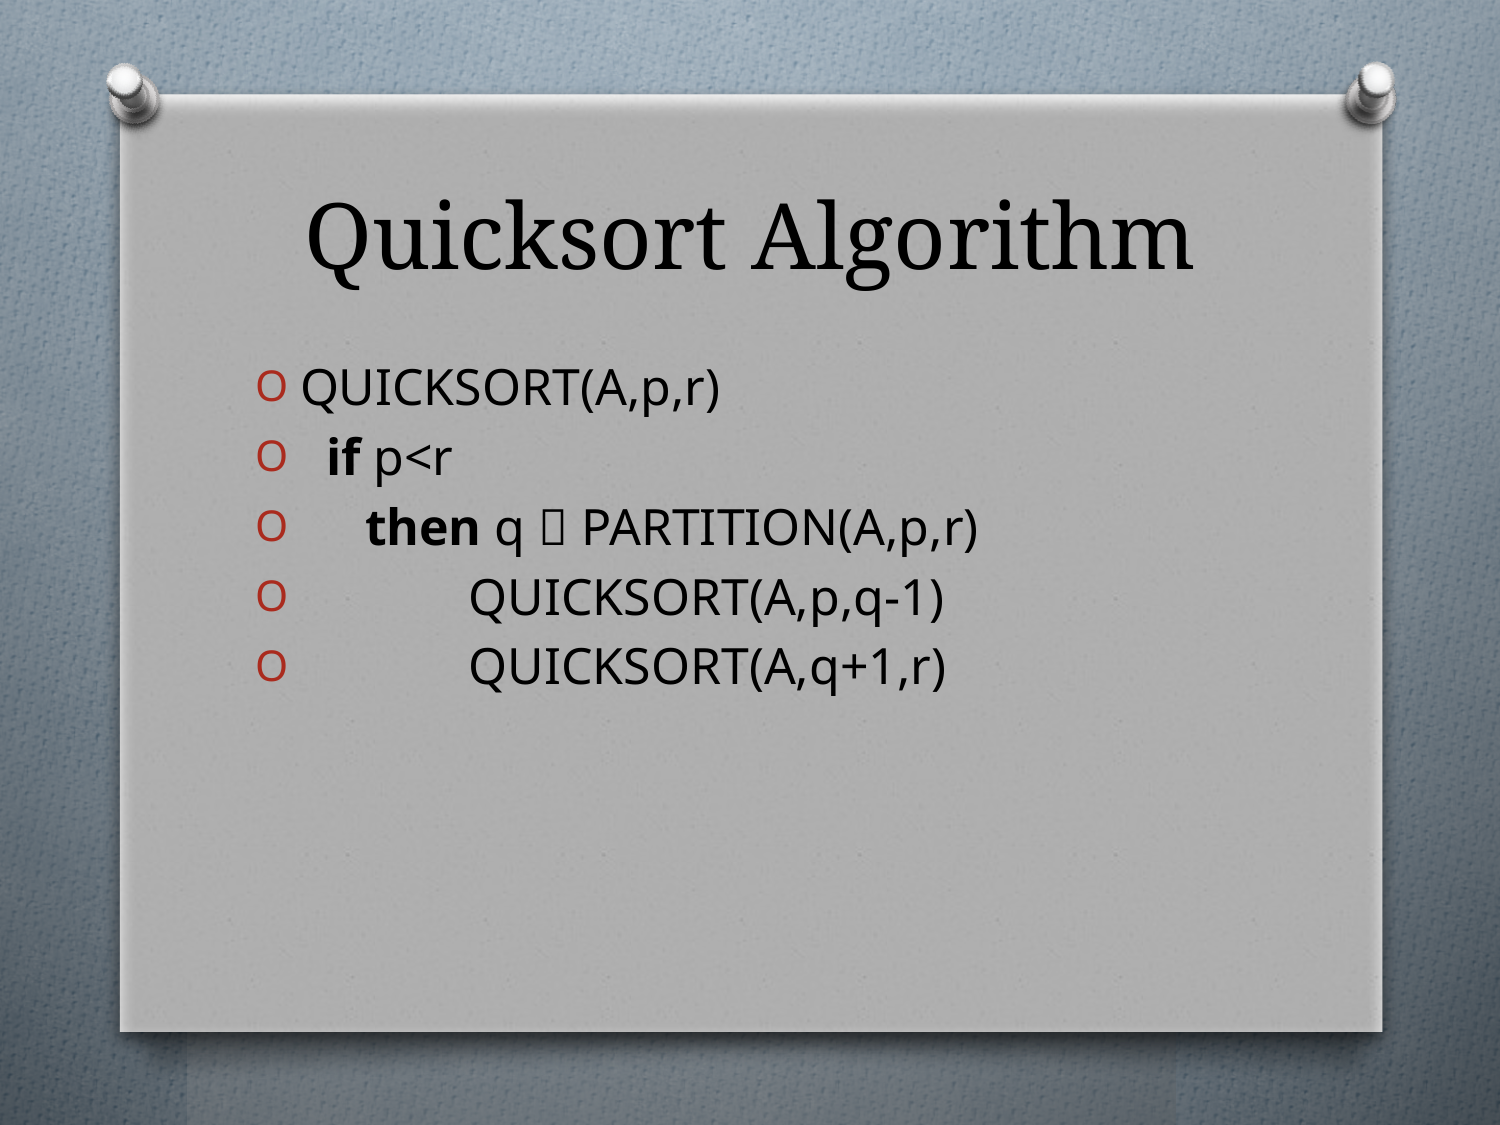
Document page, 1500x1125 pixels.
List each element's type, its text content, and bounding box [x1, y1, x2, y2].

list QUICKSORT(A,p,r) if p<r then q  PARTITION(A,p,r) QUICKSORT(A,p,q-1) QUICKSORT(A,q+1,r) [240, 347, 1257, 939]
title Quicksort Algorithm [179, 134, 1323, 332]
picture [75, 29, 198, 153]
picture [1317, 35, 1439, 156]
